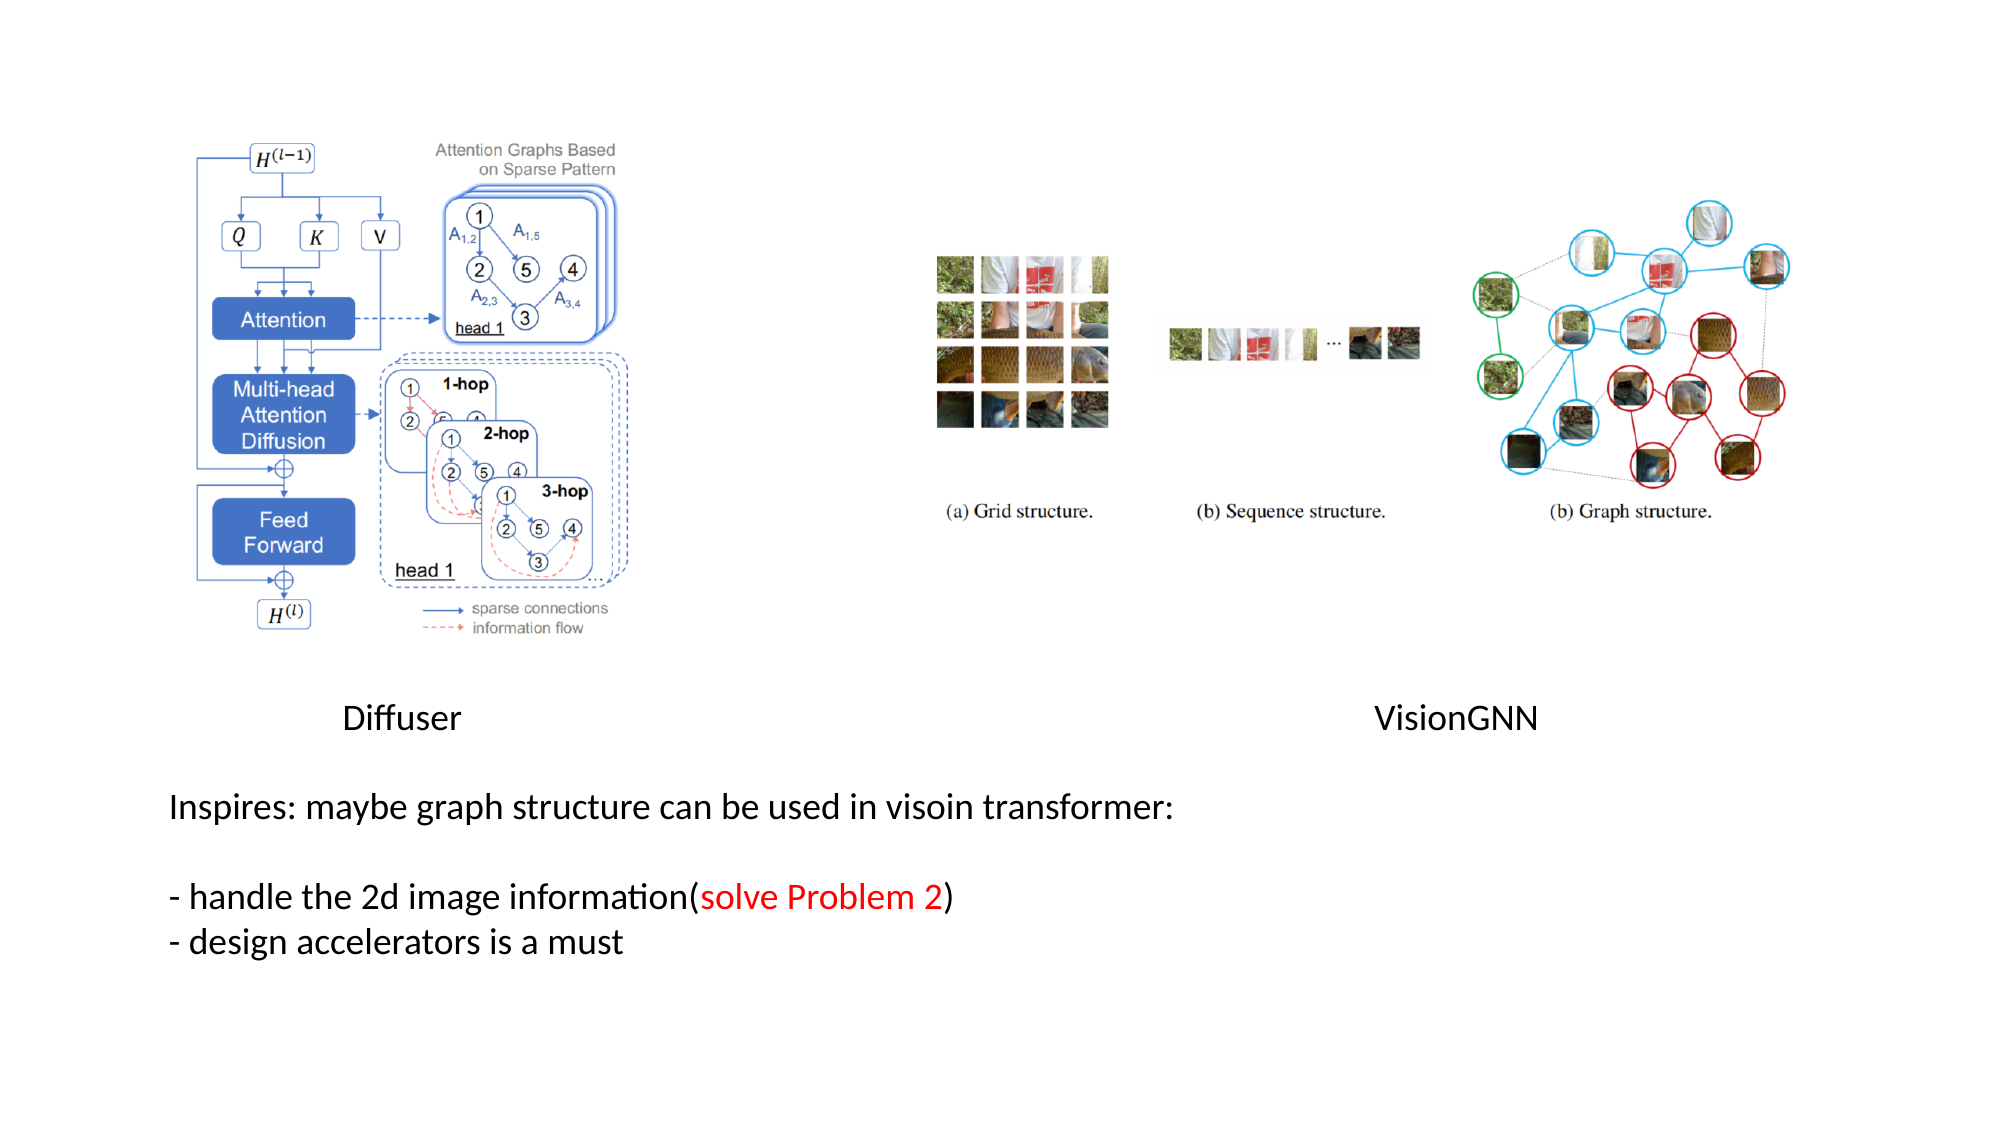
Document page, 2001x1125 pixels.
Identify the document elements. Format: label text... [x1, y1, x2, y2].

text_box VisionGNN [1359, 685, 1585, 746]
text_box Diffuser [327, 685, 492, 746]
text_box Inspires: maybe graph structure can be used in visoin transformer: - handle the 2d image information(solve Problem 2) - design accelerators is a must [154, 774, 1269, 970]
picture [140, 96, 679, 654]
picture [847, 160, 1852, 549]
